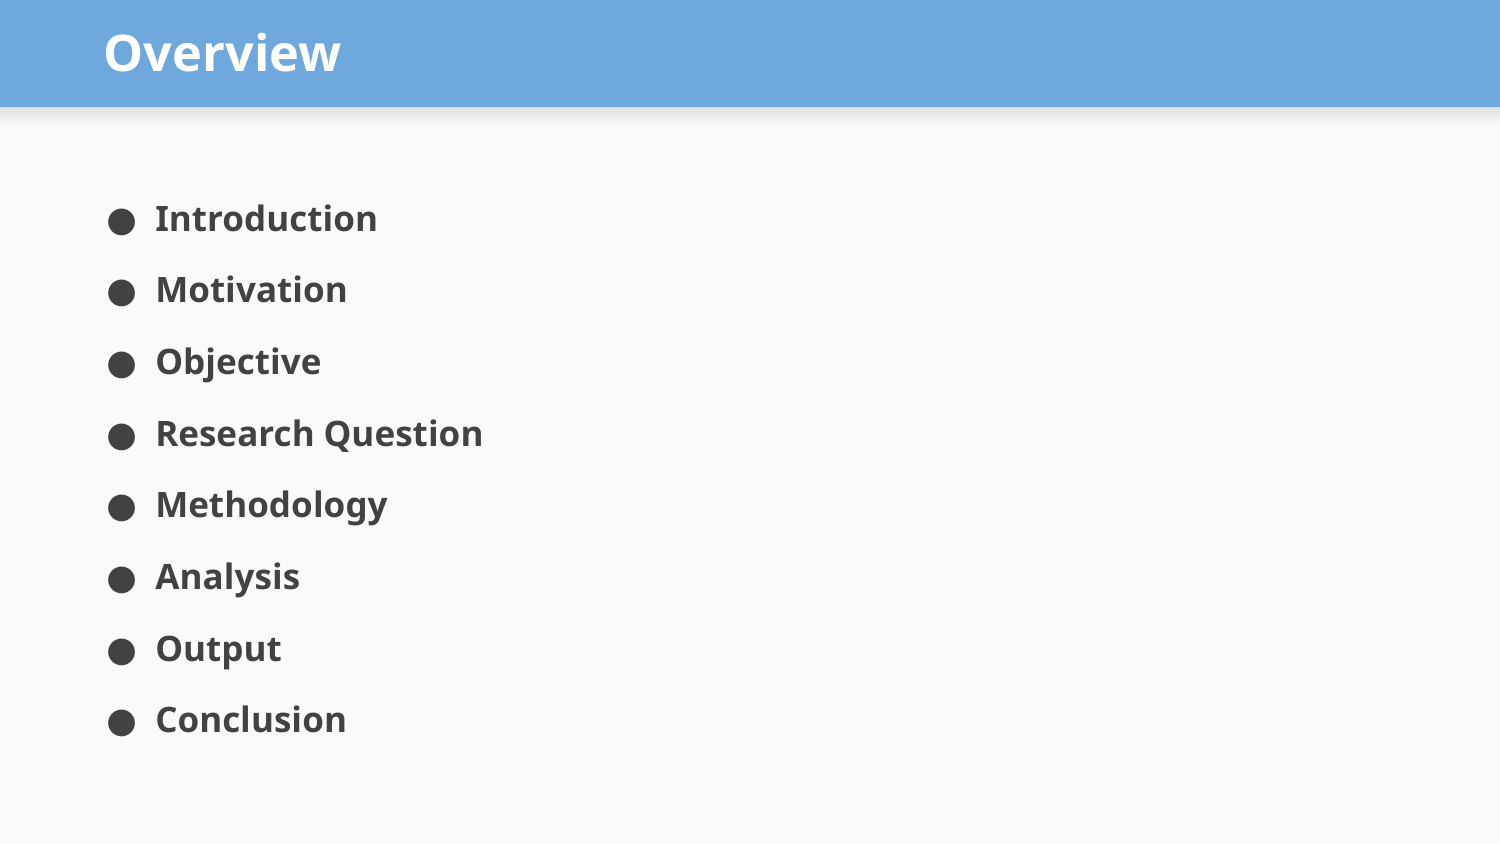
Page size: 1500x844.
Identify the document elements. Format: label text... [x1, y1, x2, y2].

list Introduction Motivation Objective Research Question Methodology Analysis Output Conclusion [77, 154, 1427, 760]
title Overview [16, 2, 1464, 102]
